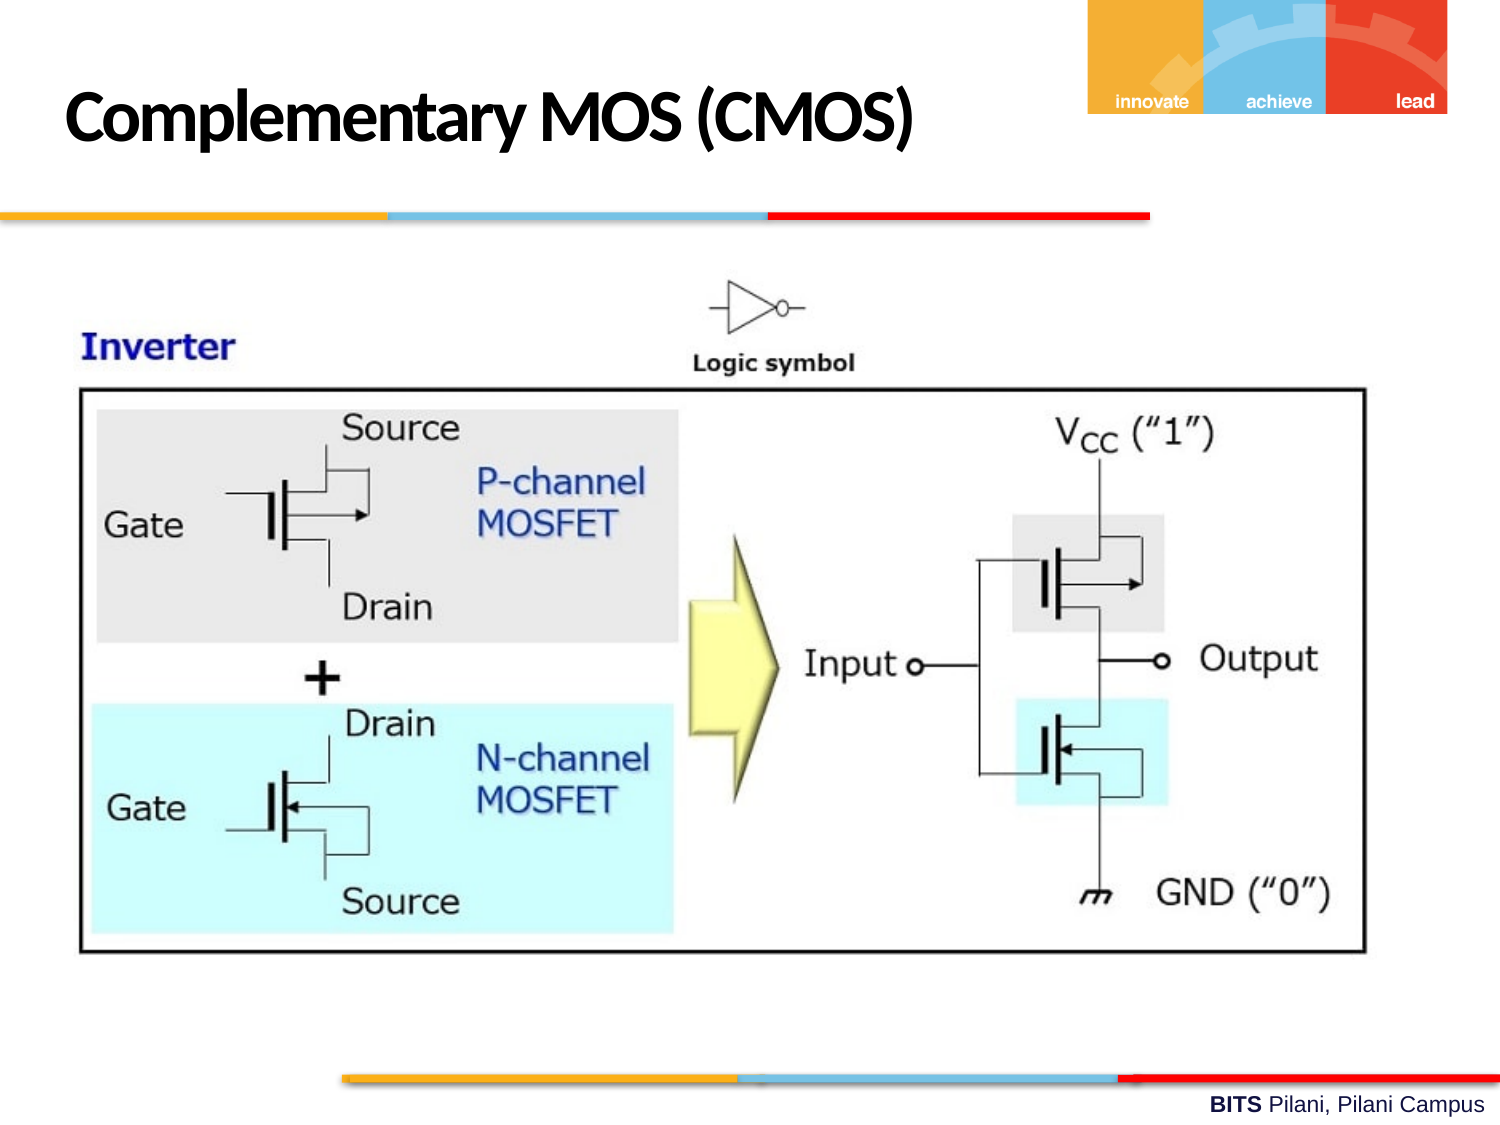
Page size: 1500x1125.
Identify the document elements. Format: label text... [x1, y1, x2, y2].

list Complementary MOS (CMOS) [50, 24, 1088, 213]
picture [1087, 0, 1448, 114]
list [73, 269, 1377, 963]
